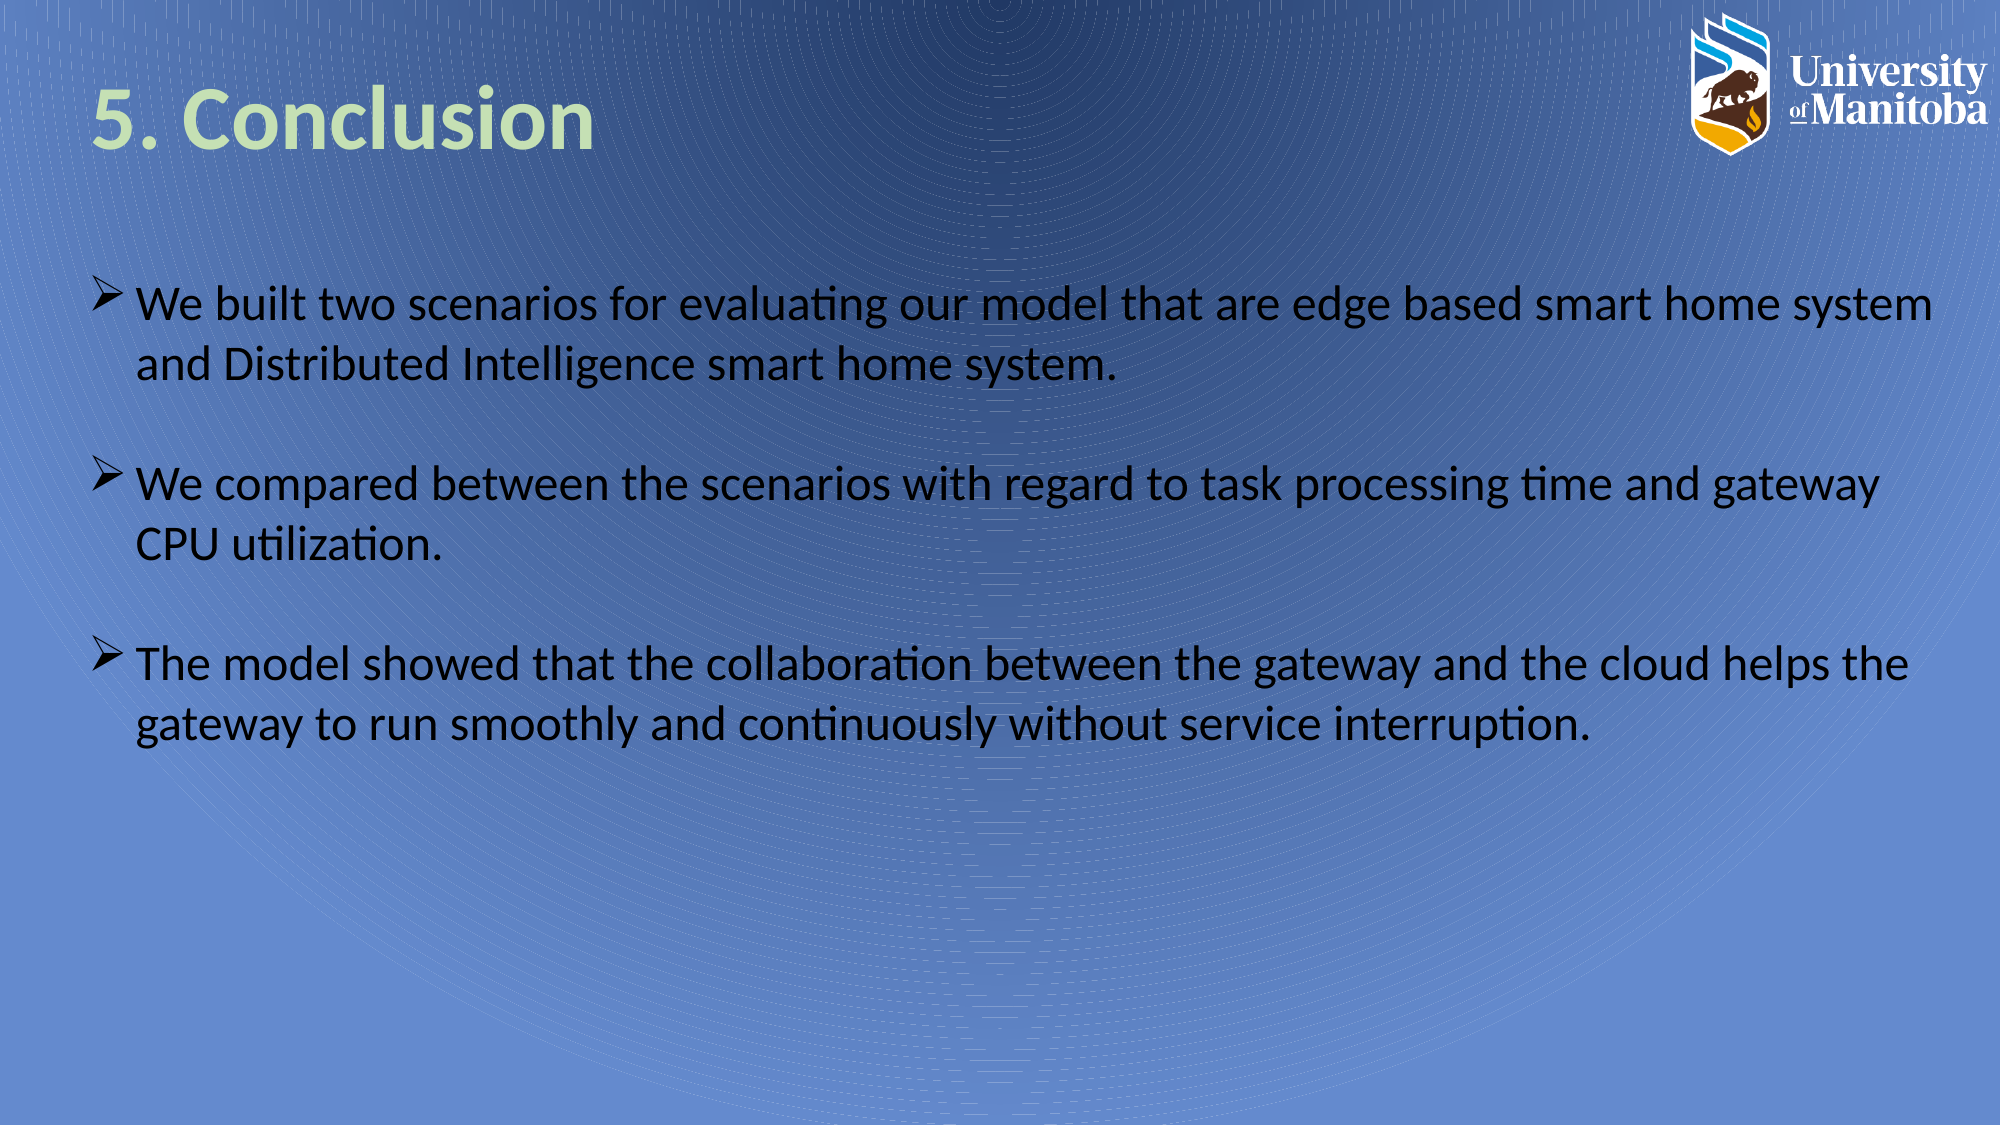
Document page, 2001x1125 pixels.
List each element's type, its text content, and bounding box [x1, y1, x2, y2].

text_box We built two scenarios for evaluating our model that are edge based smart home system and Distributed Intelligence smart home system. We compared between the scenarios with regard to task processing time and gateway CPU utilization. The model showed that the collaboration between the gateway and the cloud helps the gateway to run smoothly and continuously without service interruption. [73, 217, 1968, 878]
picture [1690, 12, 1988, 156]
text_box 5. Conclusion [76, 50, 824, 175]
text_box [76, 50, 867, 177]
